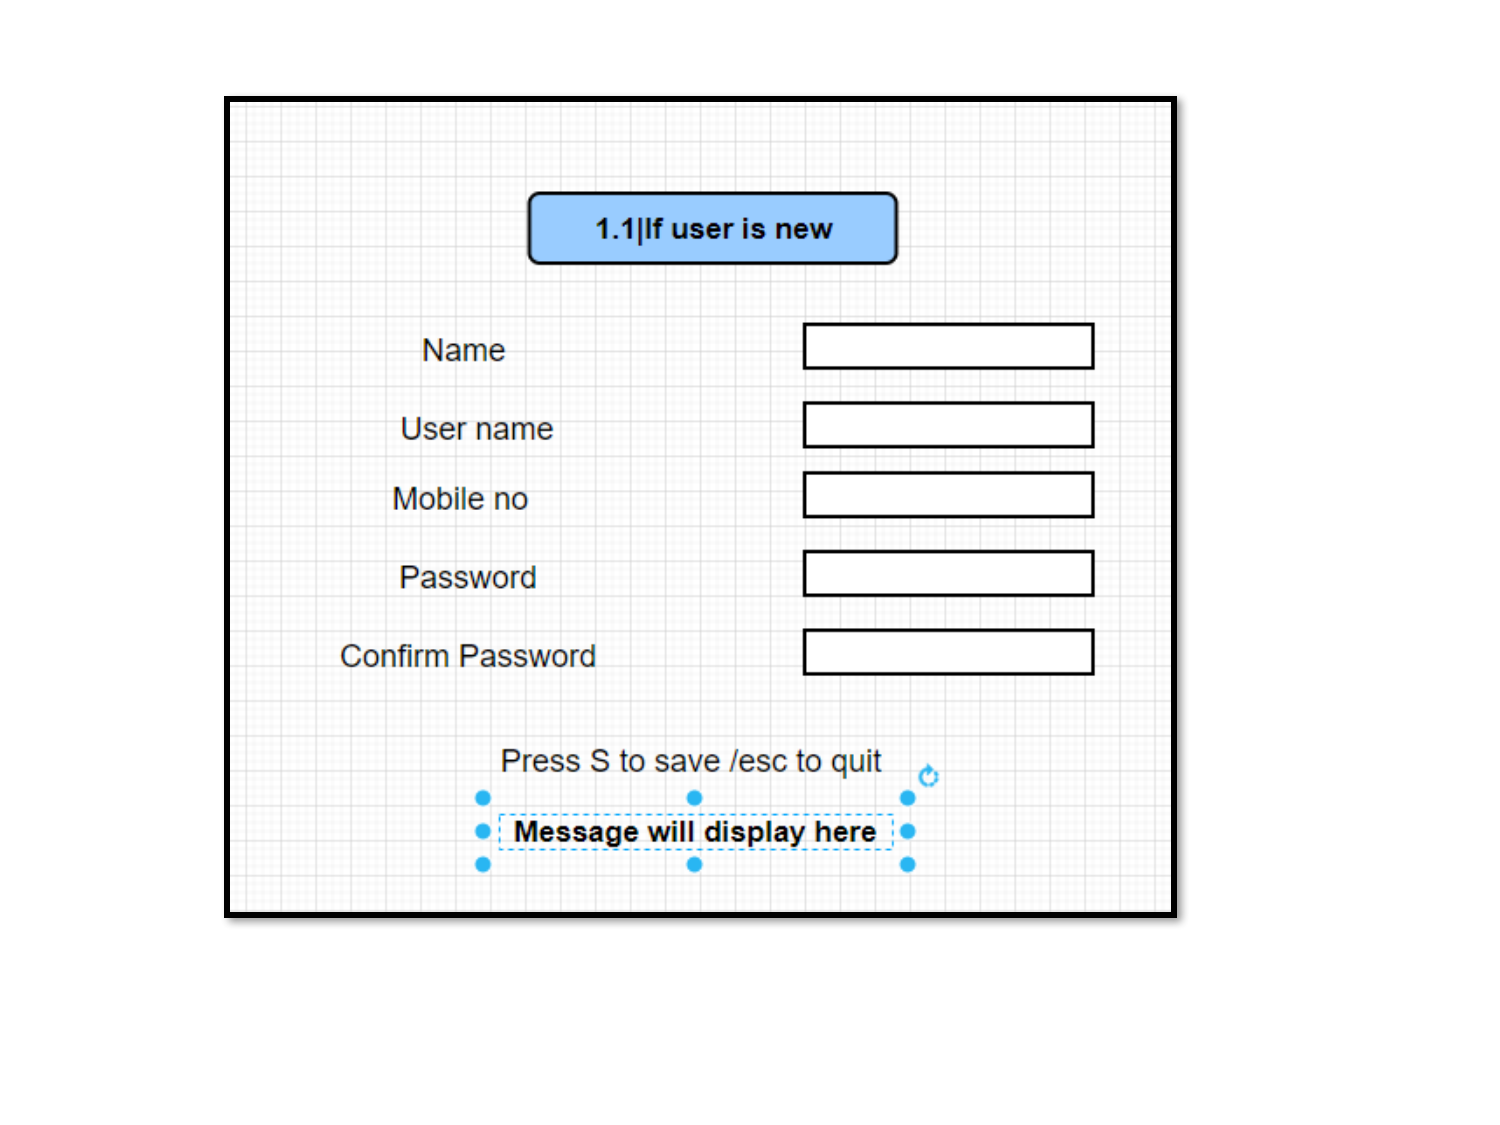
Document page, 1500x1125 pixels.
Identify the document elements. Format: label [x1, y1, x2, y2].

picture [229, 101, 1172, 912]
